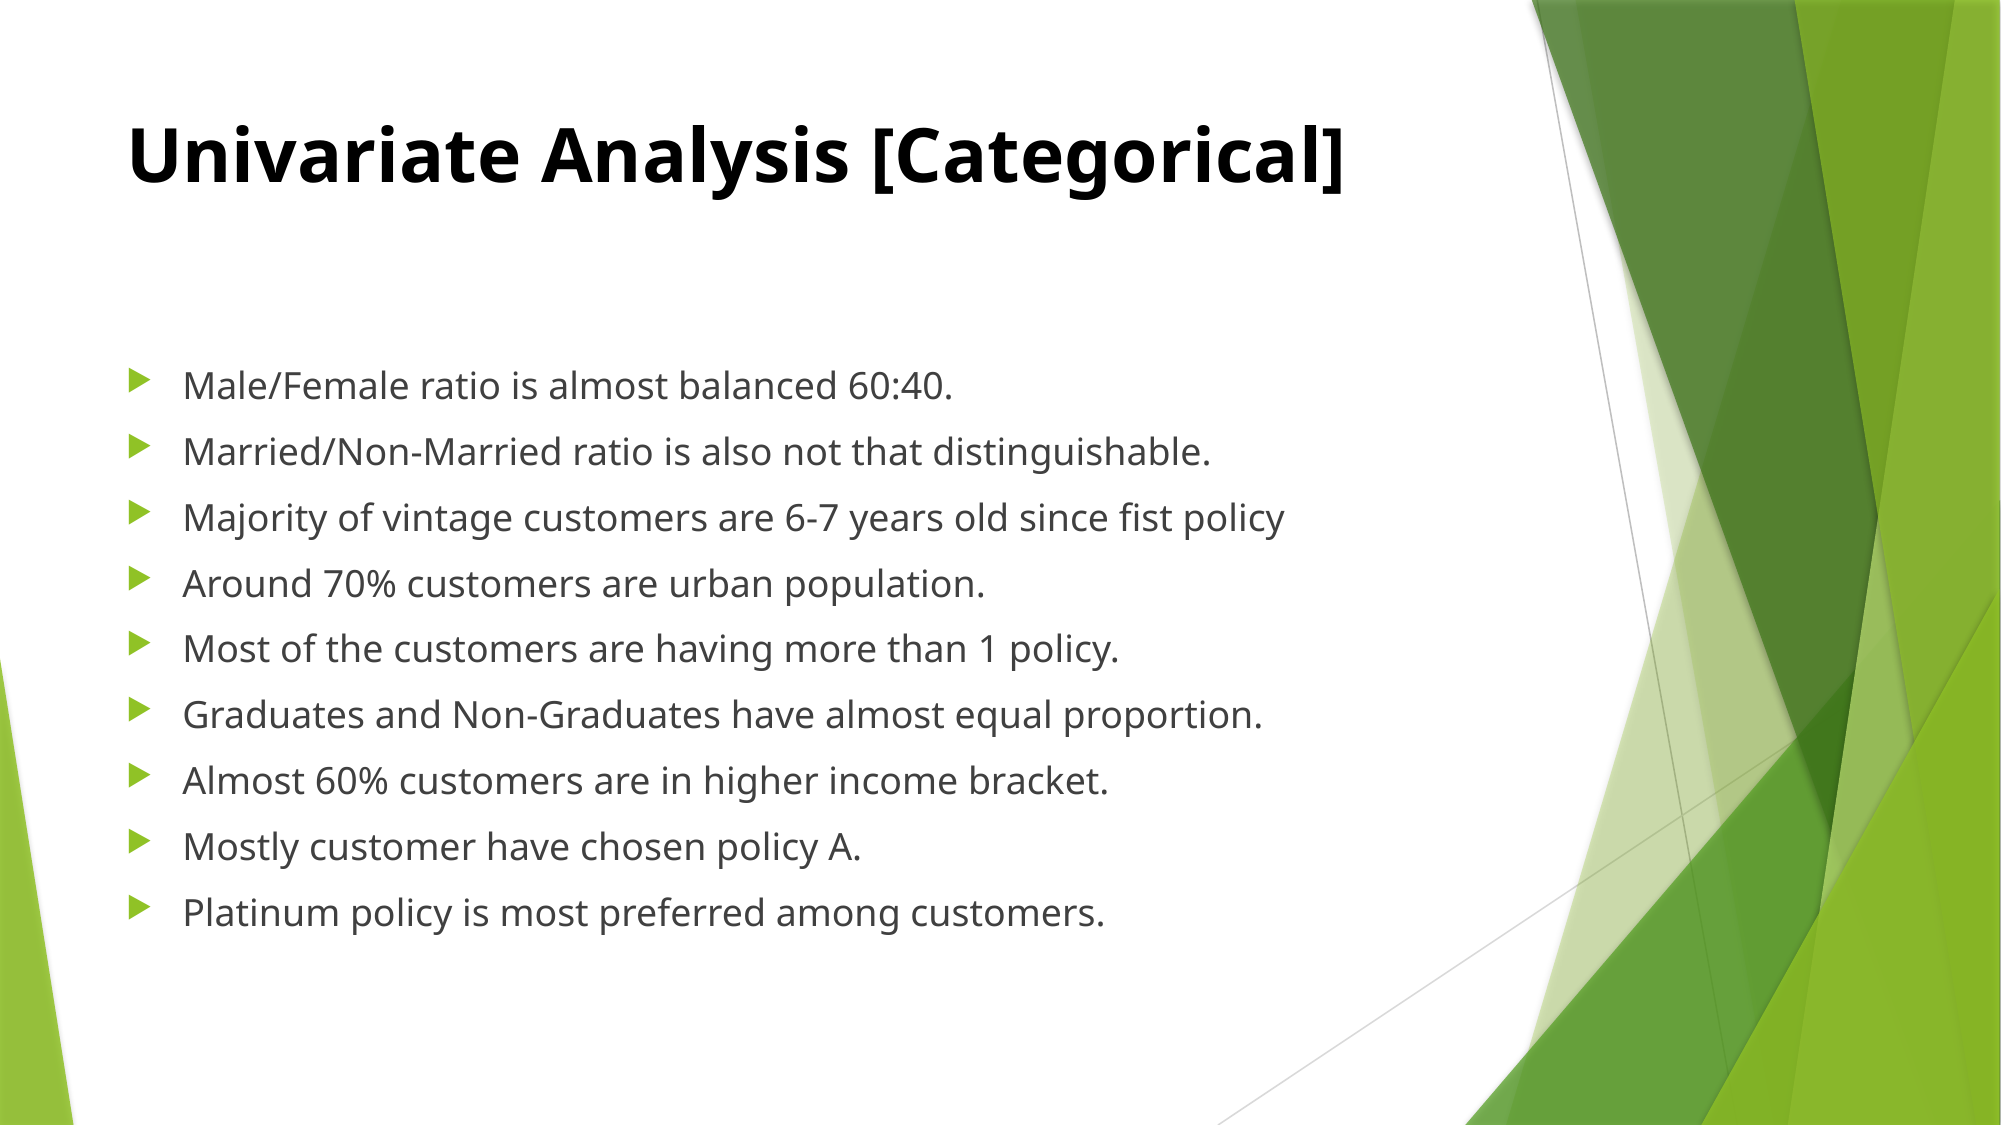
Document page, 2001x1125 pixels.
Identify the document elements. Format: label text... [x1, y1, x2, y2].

list Male/Female ratio is almost balanced 60:40. Married/Non-Married ratio is also not that distinguishable. Majority of vintage customers are 6-7 years old since fist policy Around 70% customers are urban population. Most of the customers are having more than 1 policy. Graduates and Non-Graduates have almost equal proportion. Almost 60% customers are in higher income bracket. Mostly customer have chosen policy A. Platinum policy is most preferred among customers. [111, 354, 1522, 992]
title Univariate Analysis [Categorical] [111, 99, 1522, 317]
